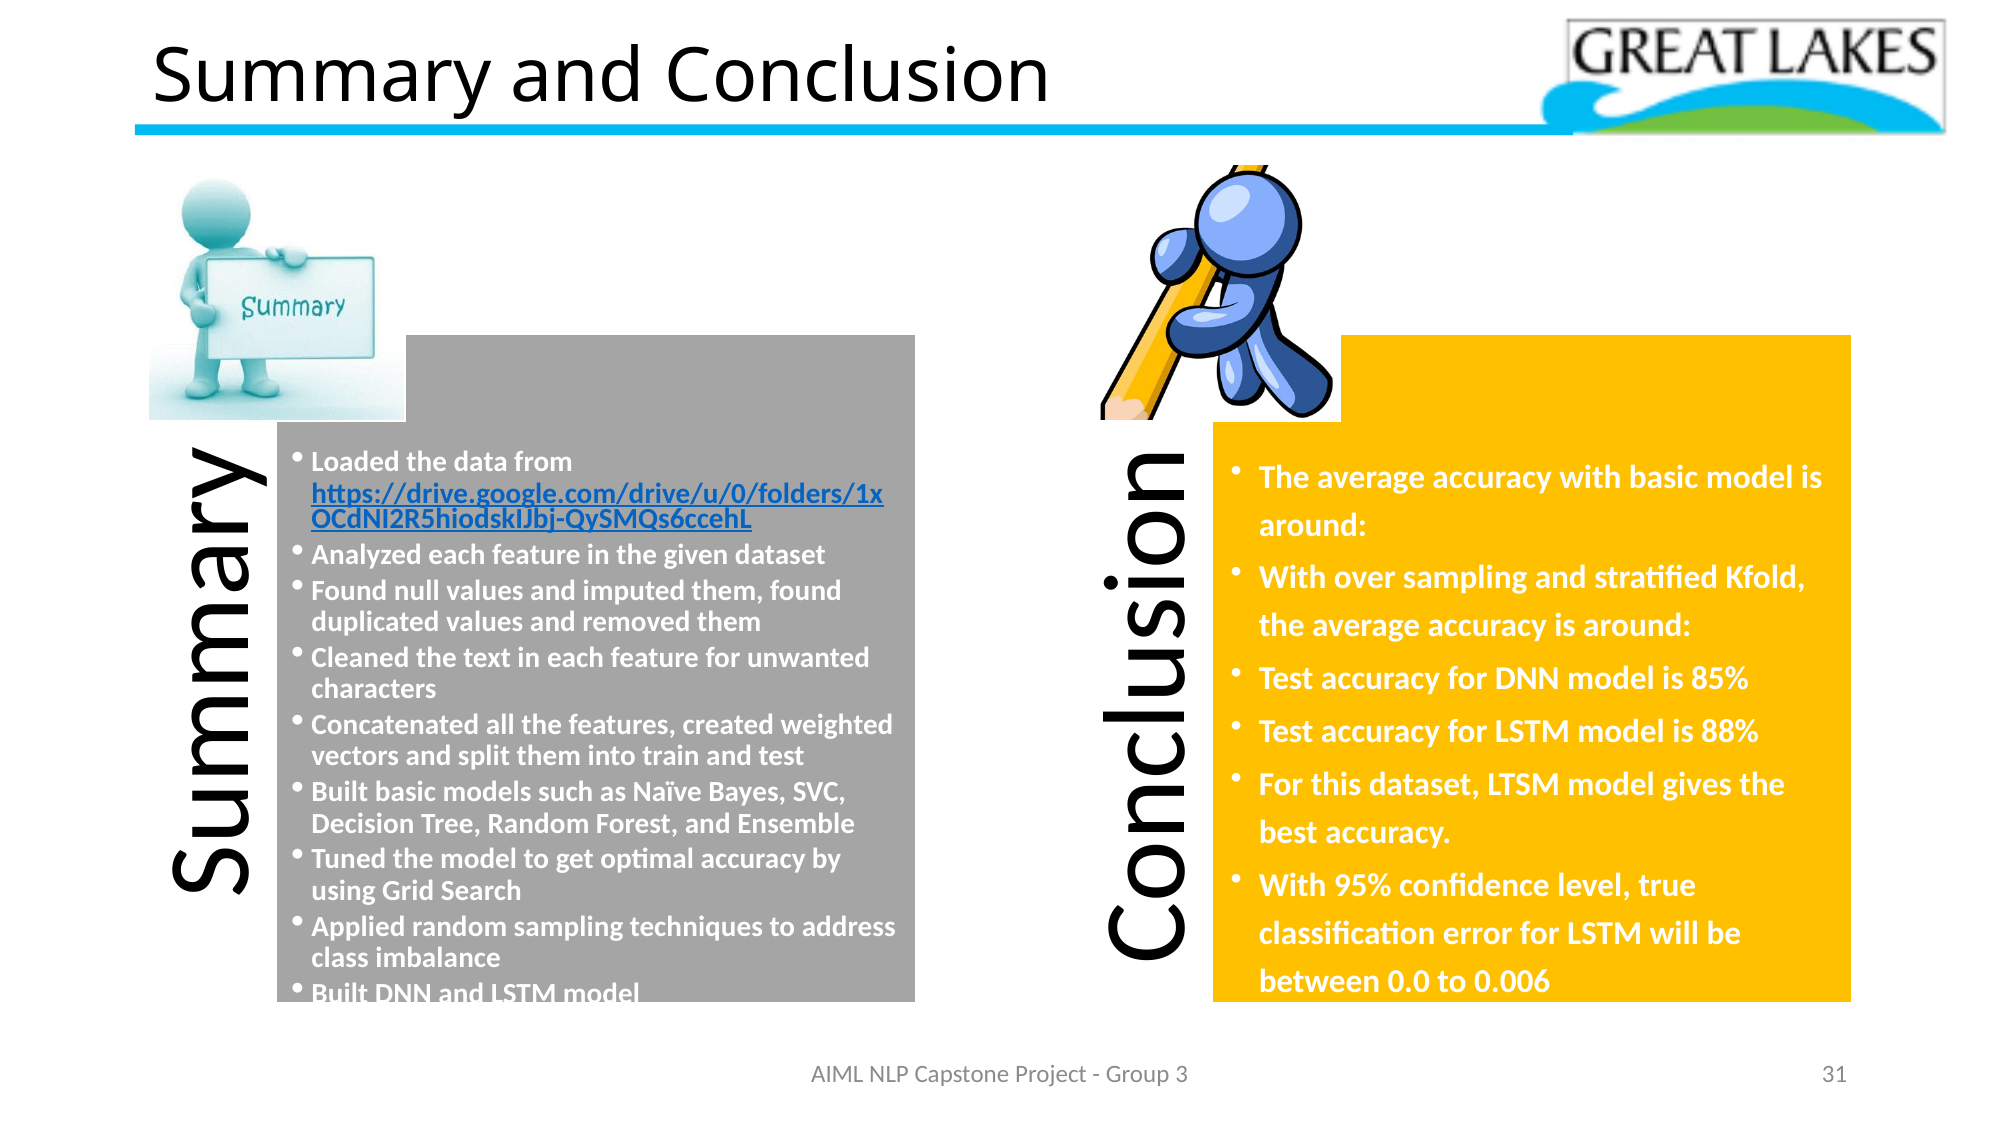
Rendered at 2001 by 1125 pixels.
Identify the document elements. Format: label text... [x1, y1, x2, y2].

footer AIML NLP Capstone Project - Group 3 [662, 1042, 1338, 1103]
picture [1515, 0, 2000, 142]
slide_number 31 [1412, 1042, 1863, 1103]
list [137, 154, 1863, 1014]
title Summary and Conclusion [137, 36, 1571, 118]
picture [1515, 118, 1548, 124]
